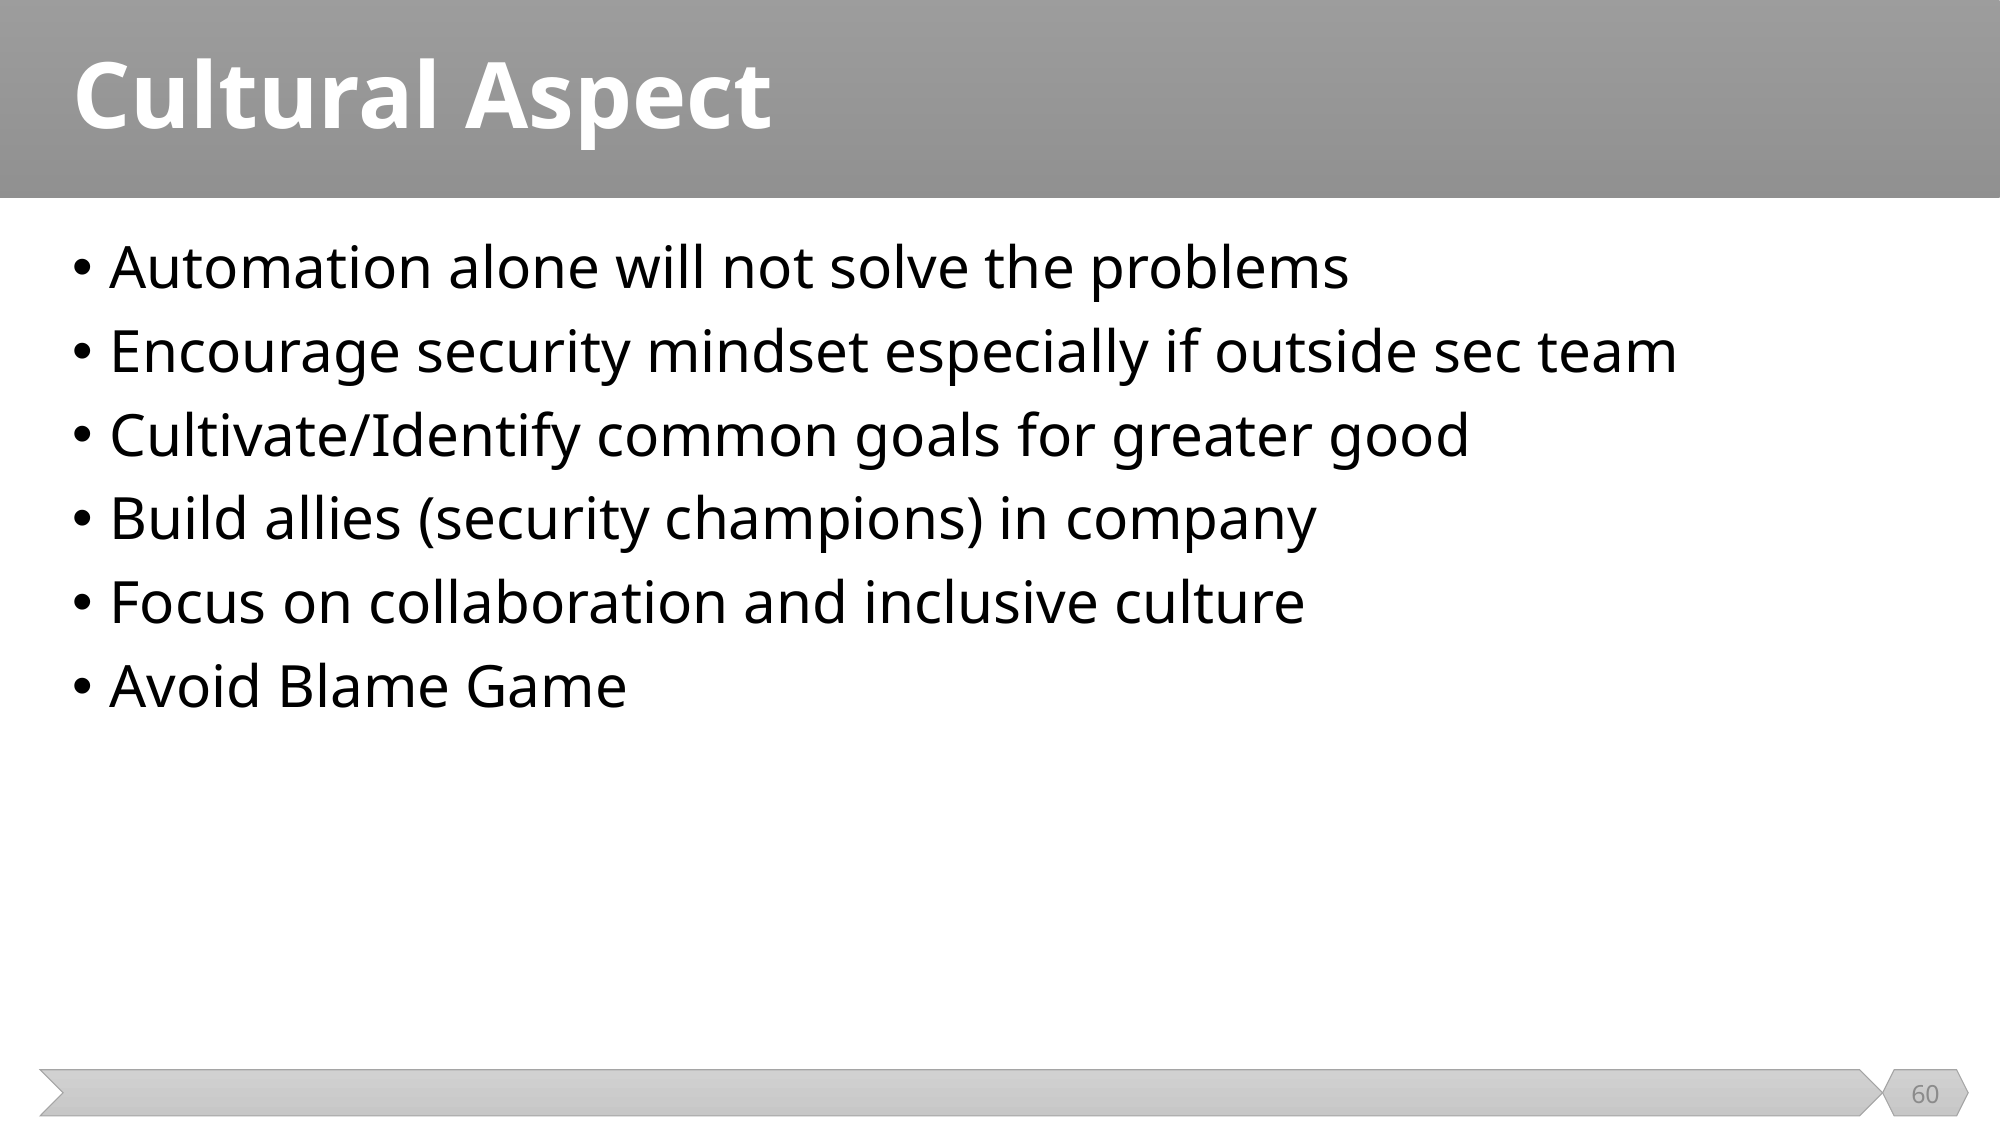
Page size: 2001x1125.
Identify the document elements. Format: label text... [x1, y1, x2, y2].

title Cultural Aspect [56, 0, 1969, 199]
slide_number 60 [1882, 1065, 1969, 1125]
list Automation alone will not solve the problems Encourage security mindset especially if outside sec team Cultivate/Identify common goals for greater good Build allies (security champions) in company Focus on collaboration and inclusive culture Avoid Blame Game [56, 230, 1969, 1010]
